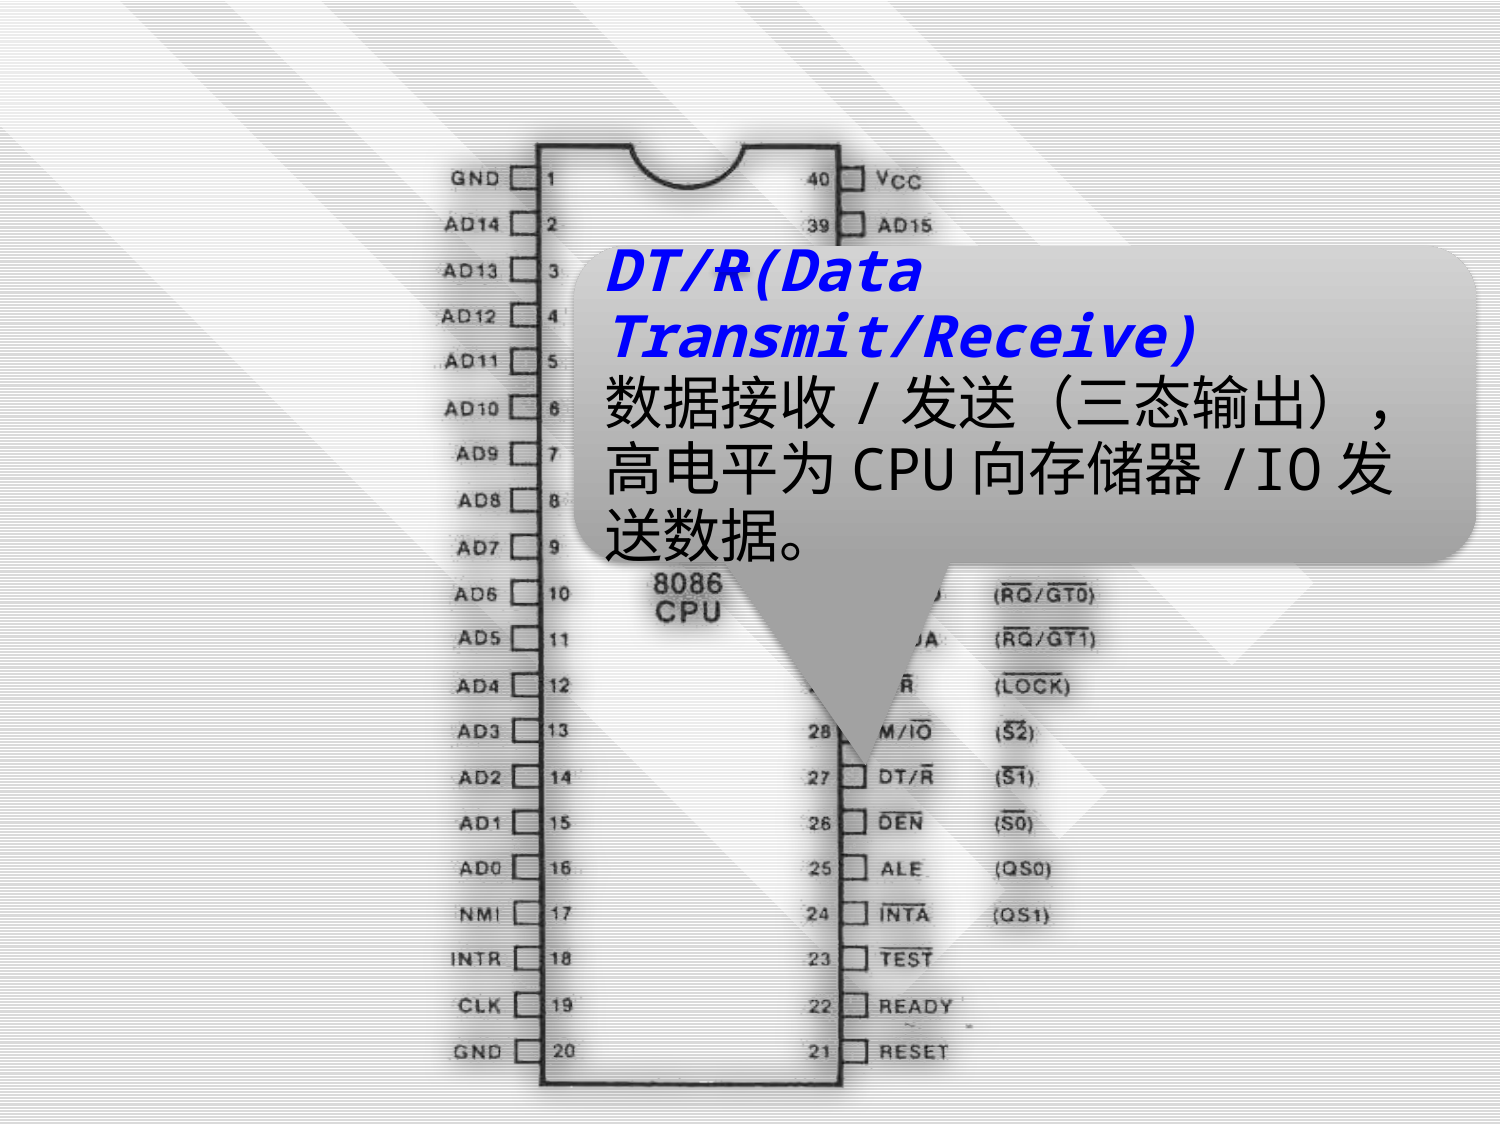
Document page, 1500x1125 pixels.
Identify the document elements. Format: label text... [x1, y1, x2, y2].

text_box DT/R(Data Transmit/Receive) 数据接收/发送（三态输出），高电平为CPU向存储器/IO发送数据。 [1118, 246, 1477, 563]
picture [421, 128, 1114, 1094]
